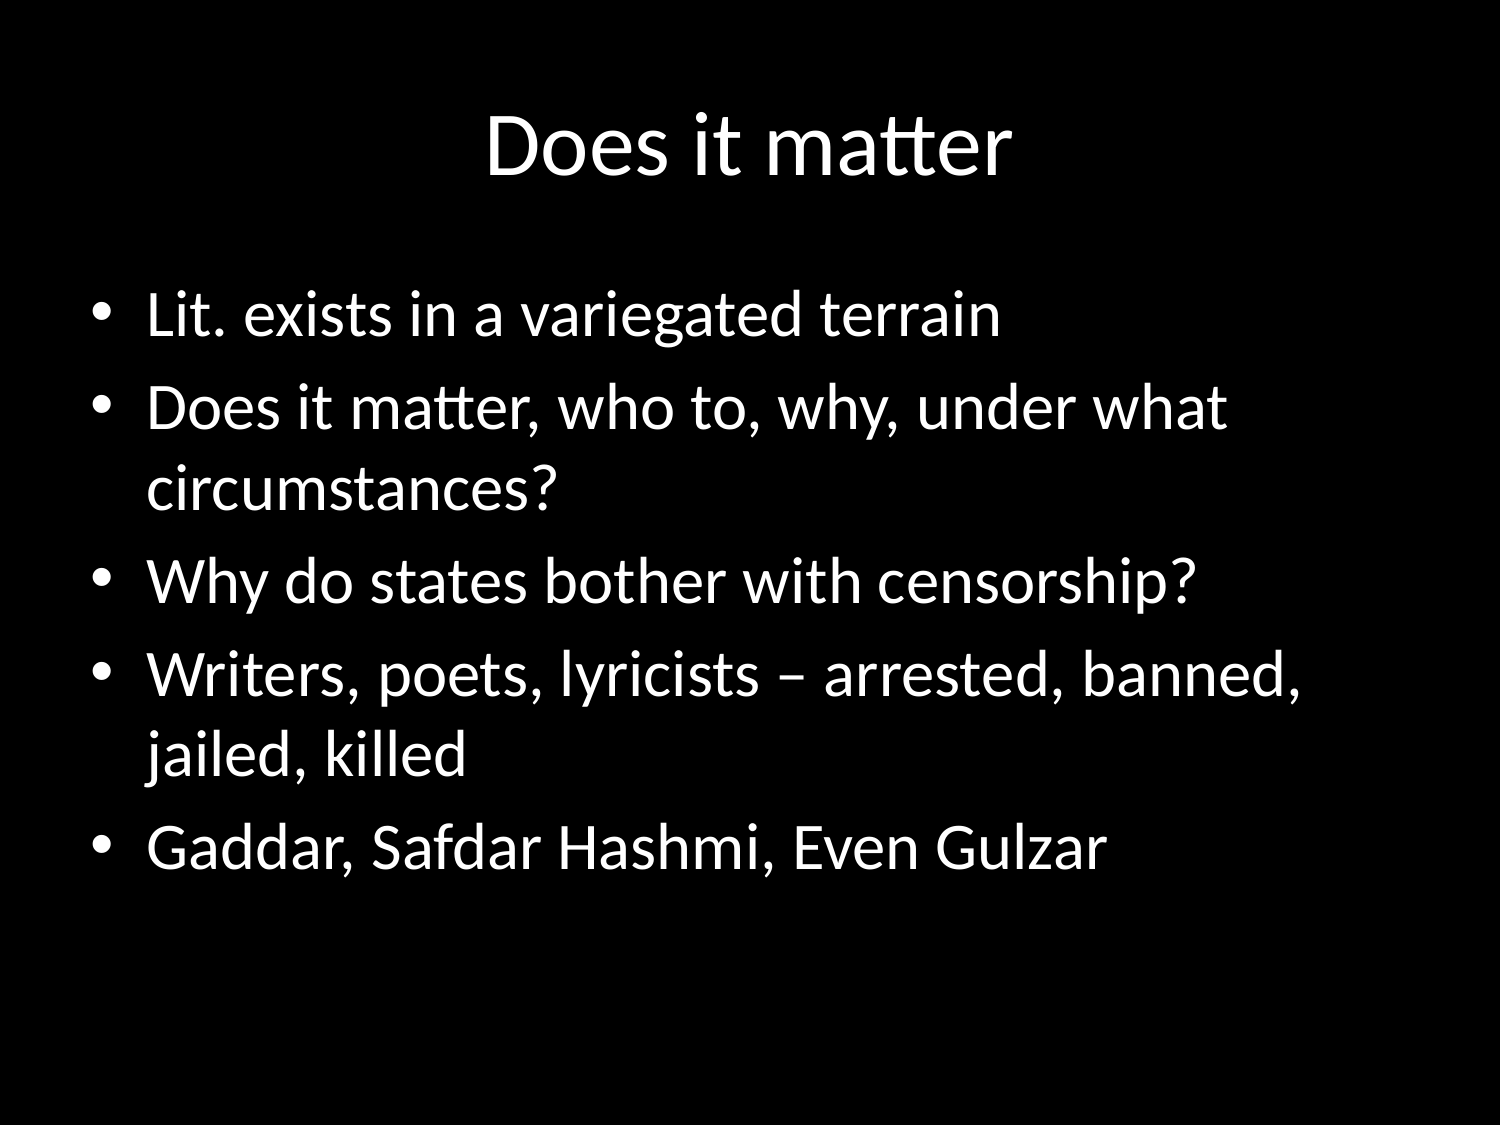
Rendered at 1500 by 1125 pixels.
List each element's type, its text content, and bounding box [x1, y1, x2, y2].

list Lit. exists in a variegated terrain Does it matter, who to, why, under what circumstances? Why do states bother with censorship? Writers, poets, lyricists – arrested, banned, jailed, killed Gaddar, Safdar Hashmi, Even Gulzar [75, 262, 1425, 1005]
title Does it matter [75, 45, 1425, 233]
